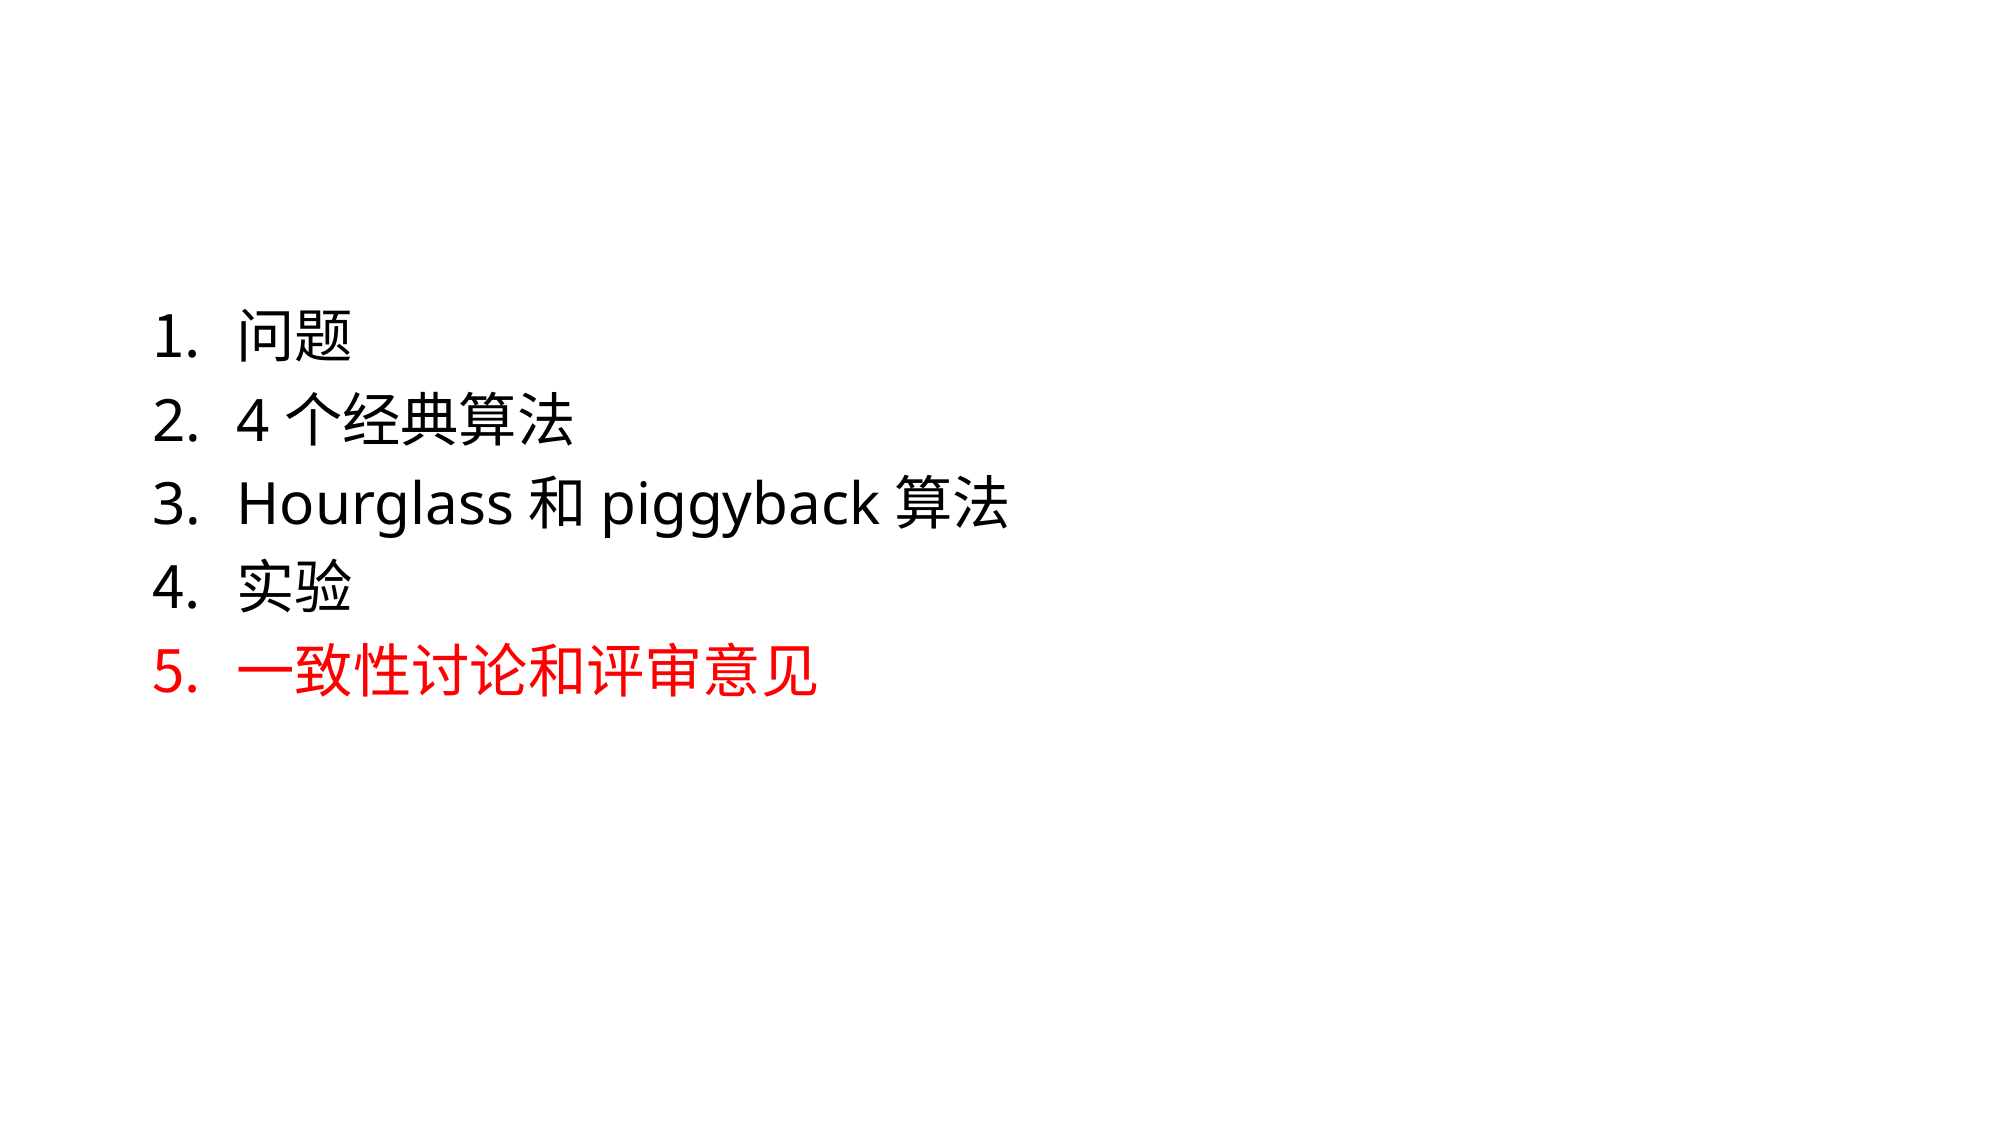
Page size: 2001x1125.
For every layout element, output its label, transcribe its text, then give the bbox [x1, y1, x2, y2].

list 问题 4个经典算法 Hourglass和piggyback算法 实验 一致性讨论和评审意见 [137, 299, 1863, 1014]
